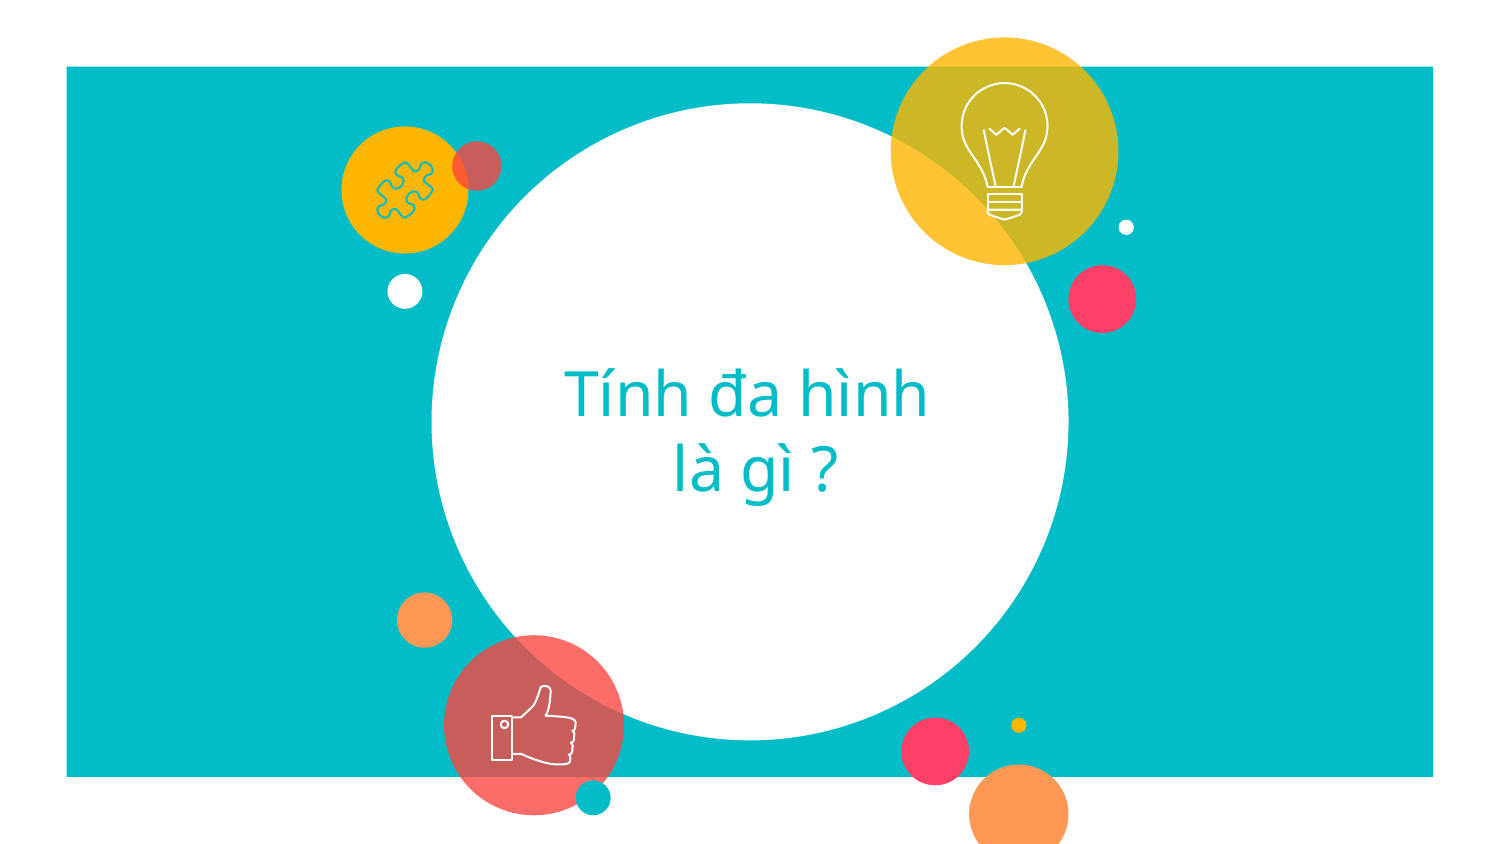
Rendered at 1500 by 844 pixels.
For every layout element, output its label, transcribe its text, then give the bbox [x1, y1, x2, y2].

title Tính đa hình là gì ? [471, 328, 1025, 520]
